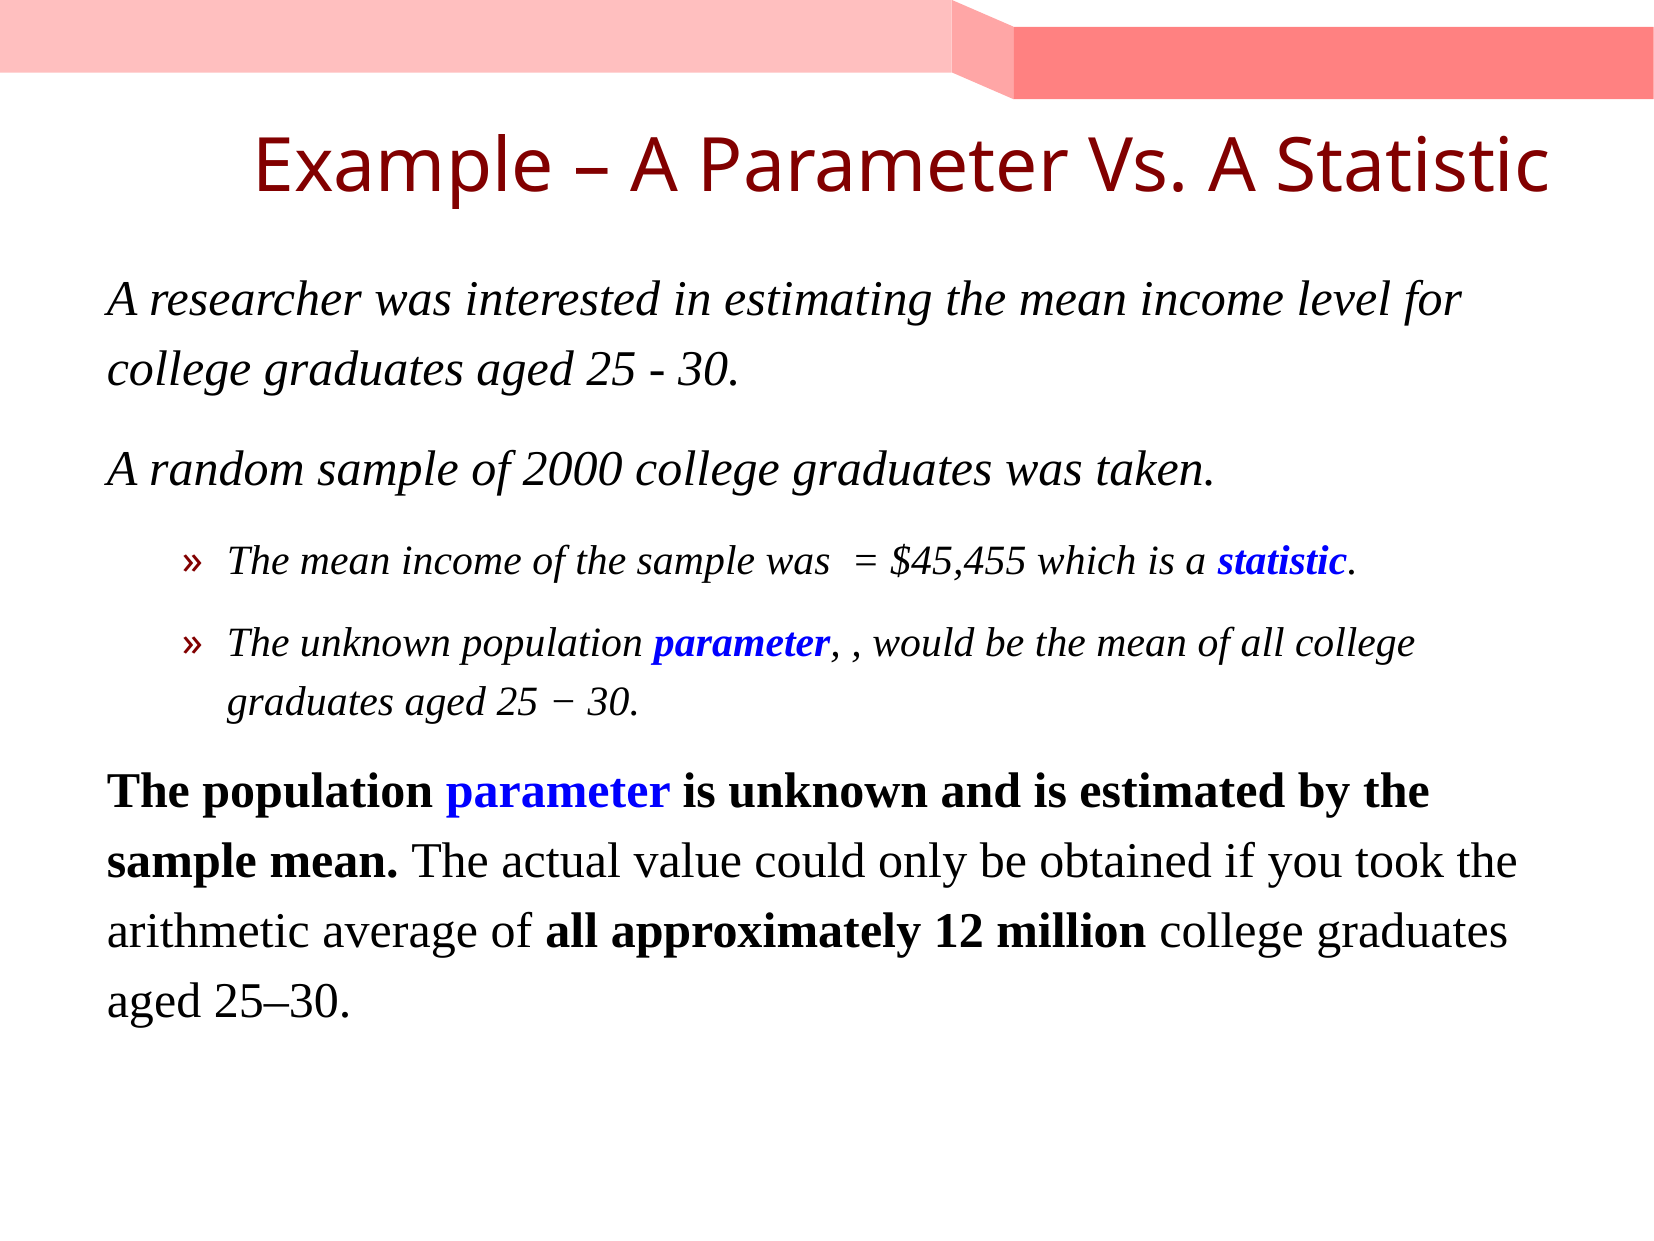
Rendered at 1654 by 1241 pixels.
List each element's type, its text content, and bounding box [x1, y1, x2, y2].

title Example – A Parameter Vs. A Statistic [201, 50, 1602, 258]
